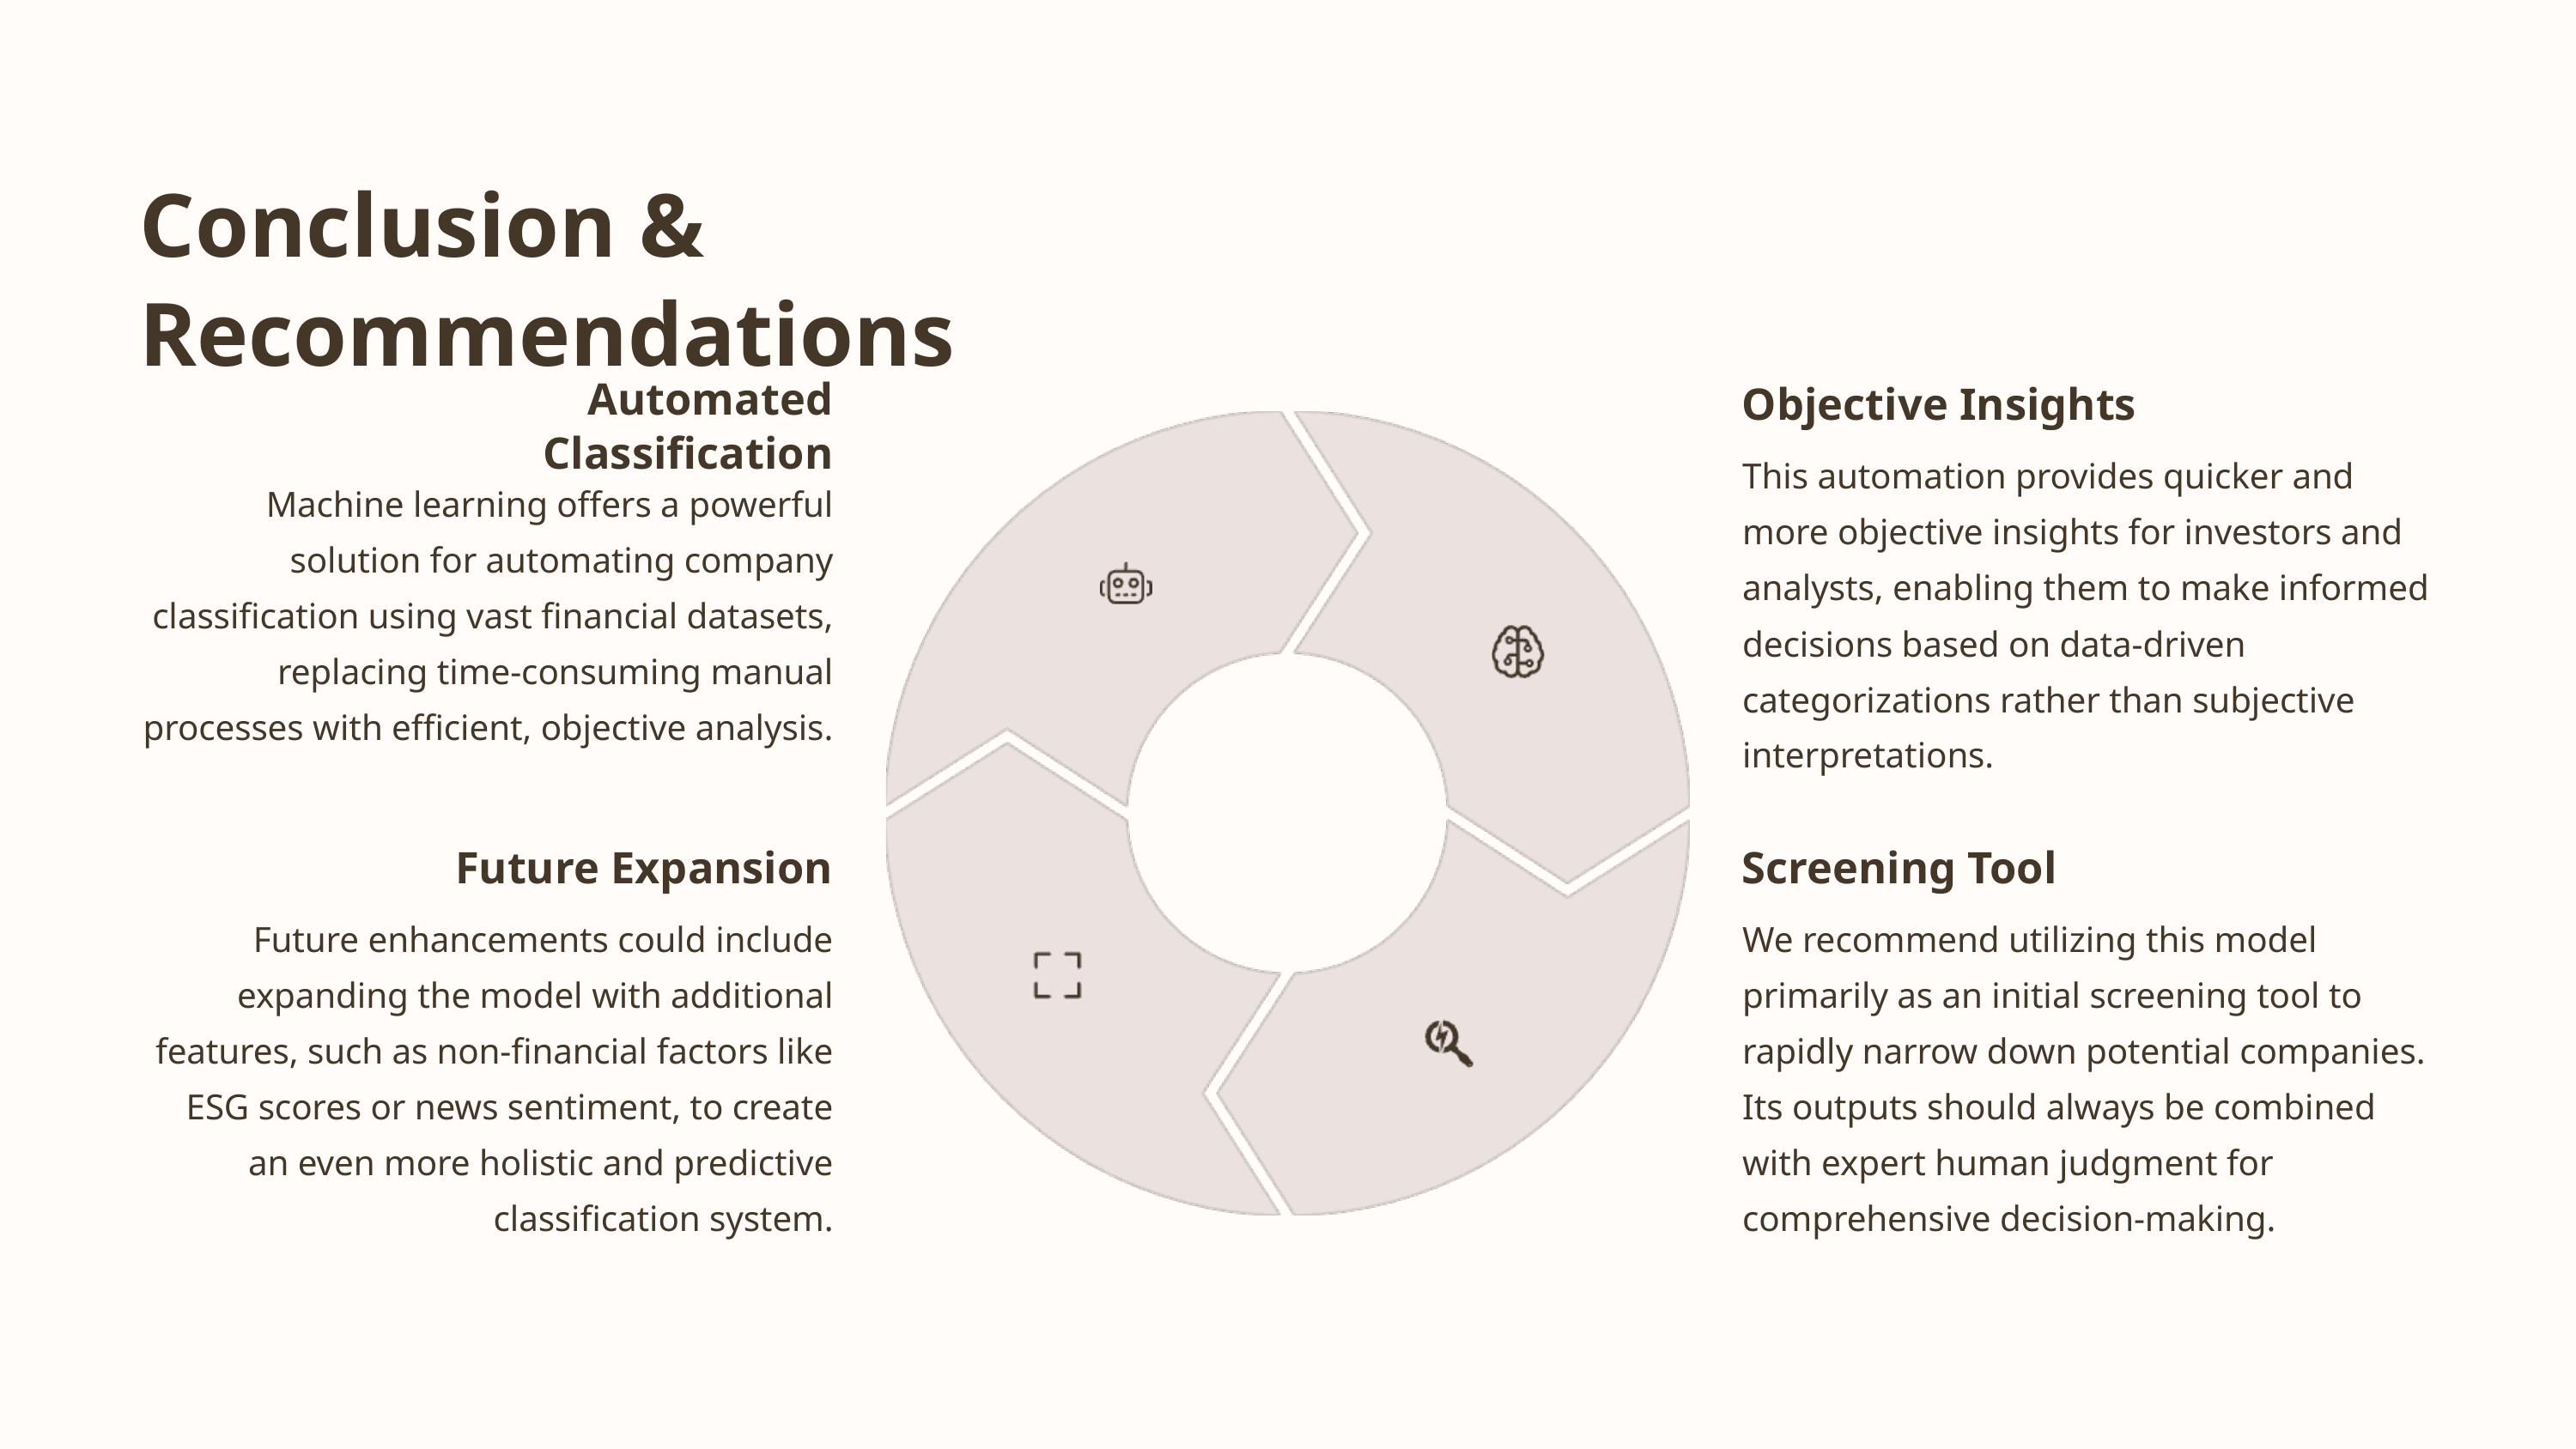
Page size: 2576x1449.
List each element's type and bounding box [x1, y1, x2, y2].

text_box [0, 0, 2576, 1449]
